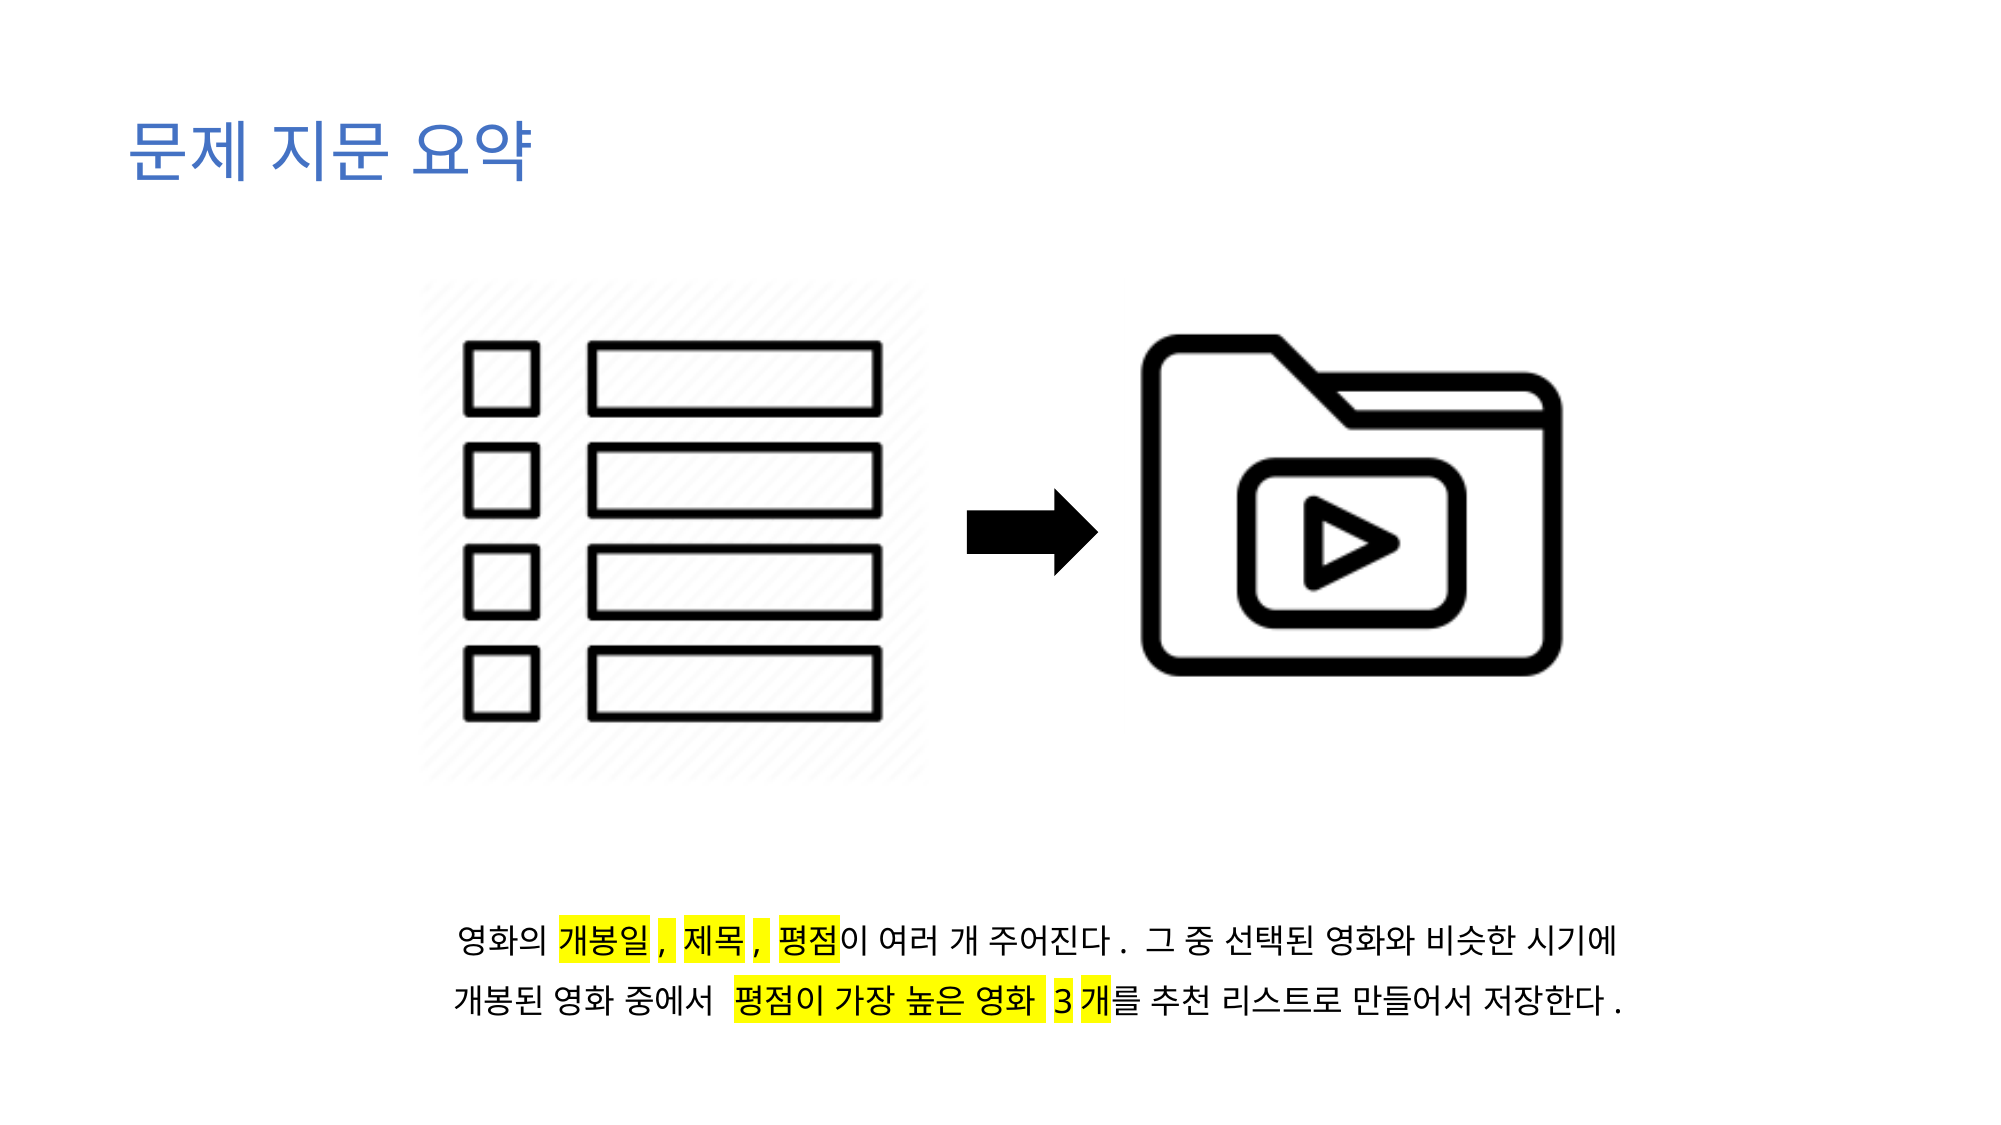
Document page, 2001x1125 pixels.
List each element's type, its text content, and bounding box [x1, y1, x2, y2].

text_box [418, 279, 1582, 786]
text_box 영화의 개봉일, 제목, 평점이 여러 개 주어진다. 그 중 선택된 영화와 비슷한 시기에 개봉된 영화 중에서 평점이 가장 높은 영화 3개를 추천 리스트로 만들어서 저장한다. [416, 892, 1660, 1125]
text_box 문제 지문 요약 [112, 61, 608, 222]
